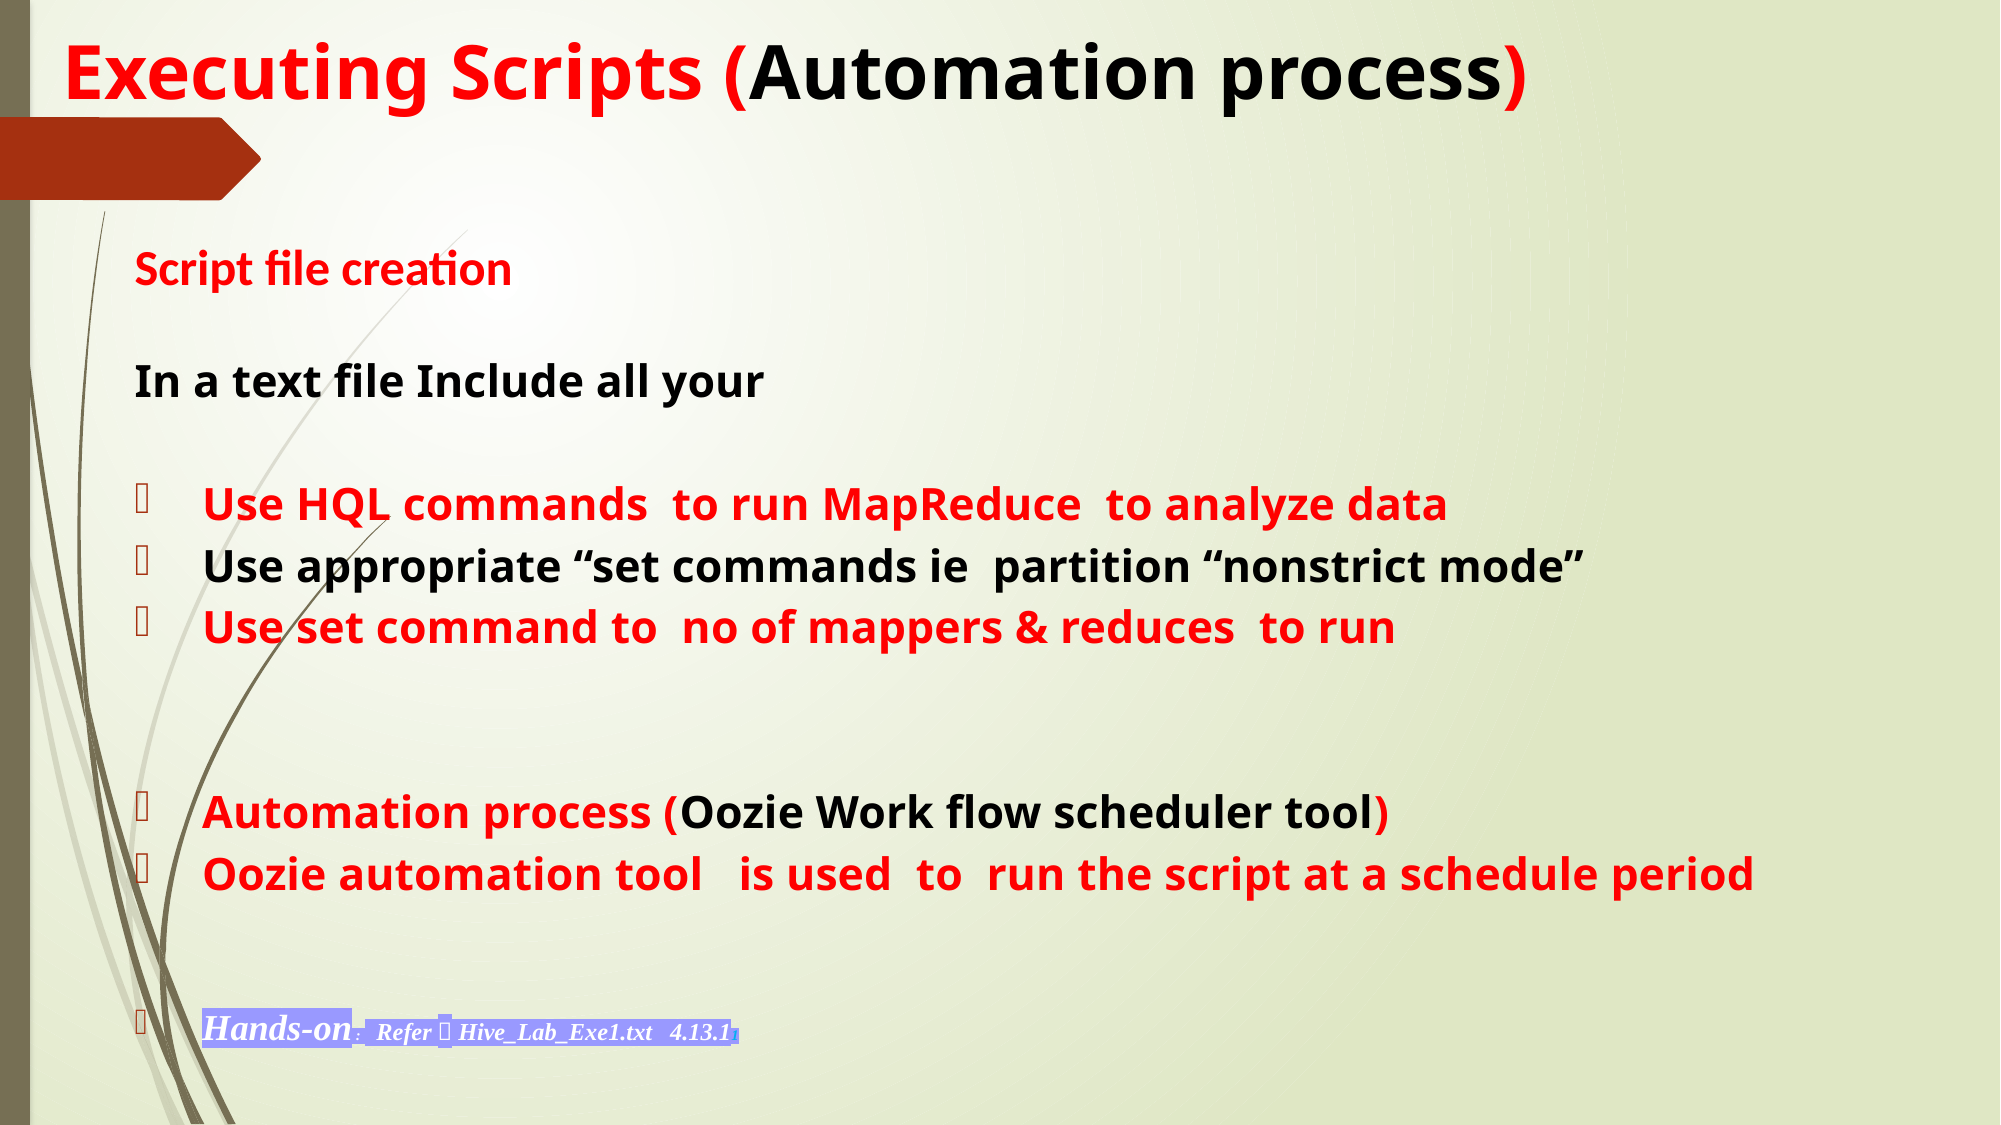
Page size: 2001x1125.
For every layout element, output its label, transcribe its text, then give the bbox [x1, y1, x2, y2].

title Executing Scripts (Automation process) [47, 17, 1888, 147]
list Script file creation In a text file Include all your Use HQL commands to run MapReduce to analyze data Use appropriate “set commands ie partition “nonstrict mode” Use set command to no of mappers & reduces to run Automation process (Oozie Work flow scheduler tool) Oozie automation tool is used to run the script at a schedule period Hands-on : Refer  Hive_Lab_Exe1.txt 4.13.11 [119, 202, 1888, 1061]
